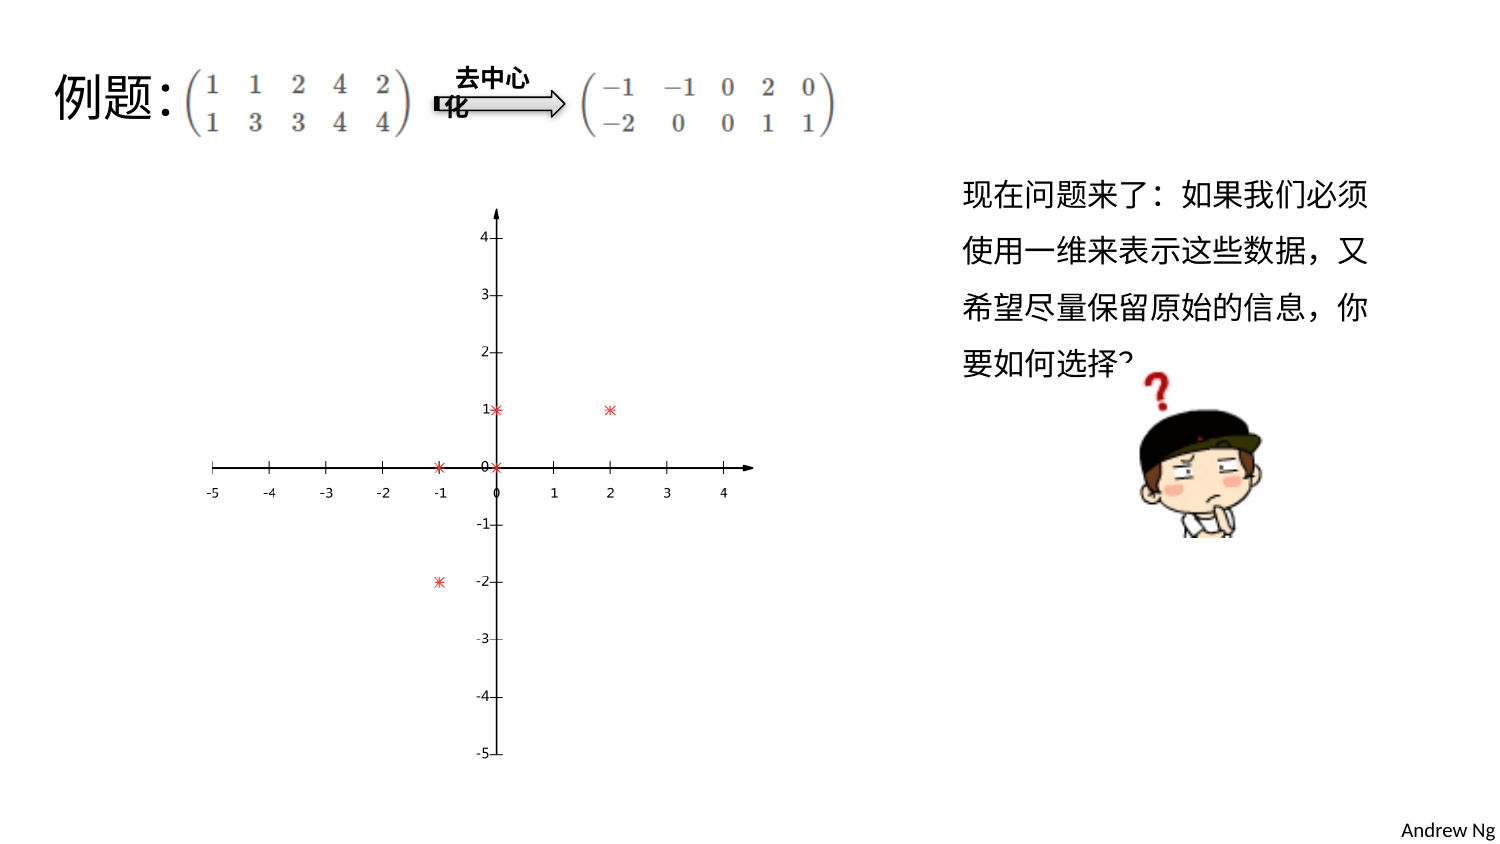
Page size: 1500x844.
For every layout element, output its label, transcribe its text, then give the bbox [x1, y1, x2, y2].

text_box 例题： [38, 58, 170, 134]
picture [574, 60, 846, 153]
picture [191, 200, 762, 765]
text_box 去中心化 [429, 54, 560, 130]
text_box [560, 97, 566, 110]
picture [1113, 363, 1288, 538]
text_box 现在问题来了：如果我们必须使用一维来表示这些数据，又希望尽量保留原始的信息，你要如何选择？ [947, 149, 1408, 389]
picture [174, 60, 420, 147]
